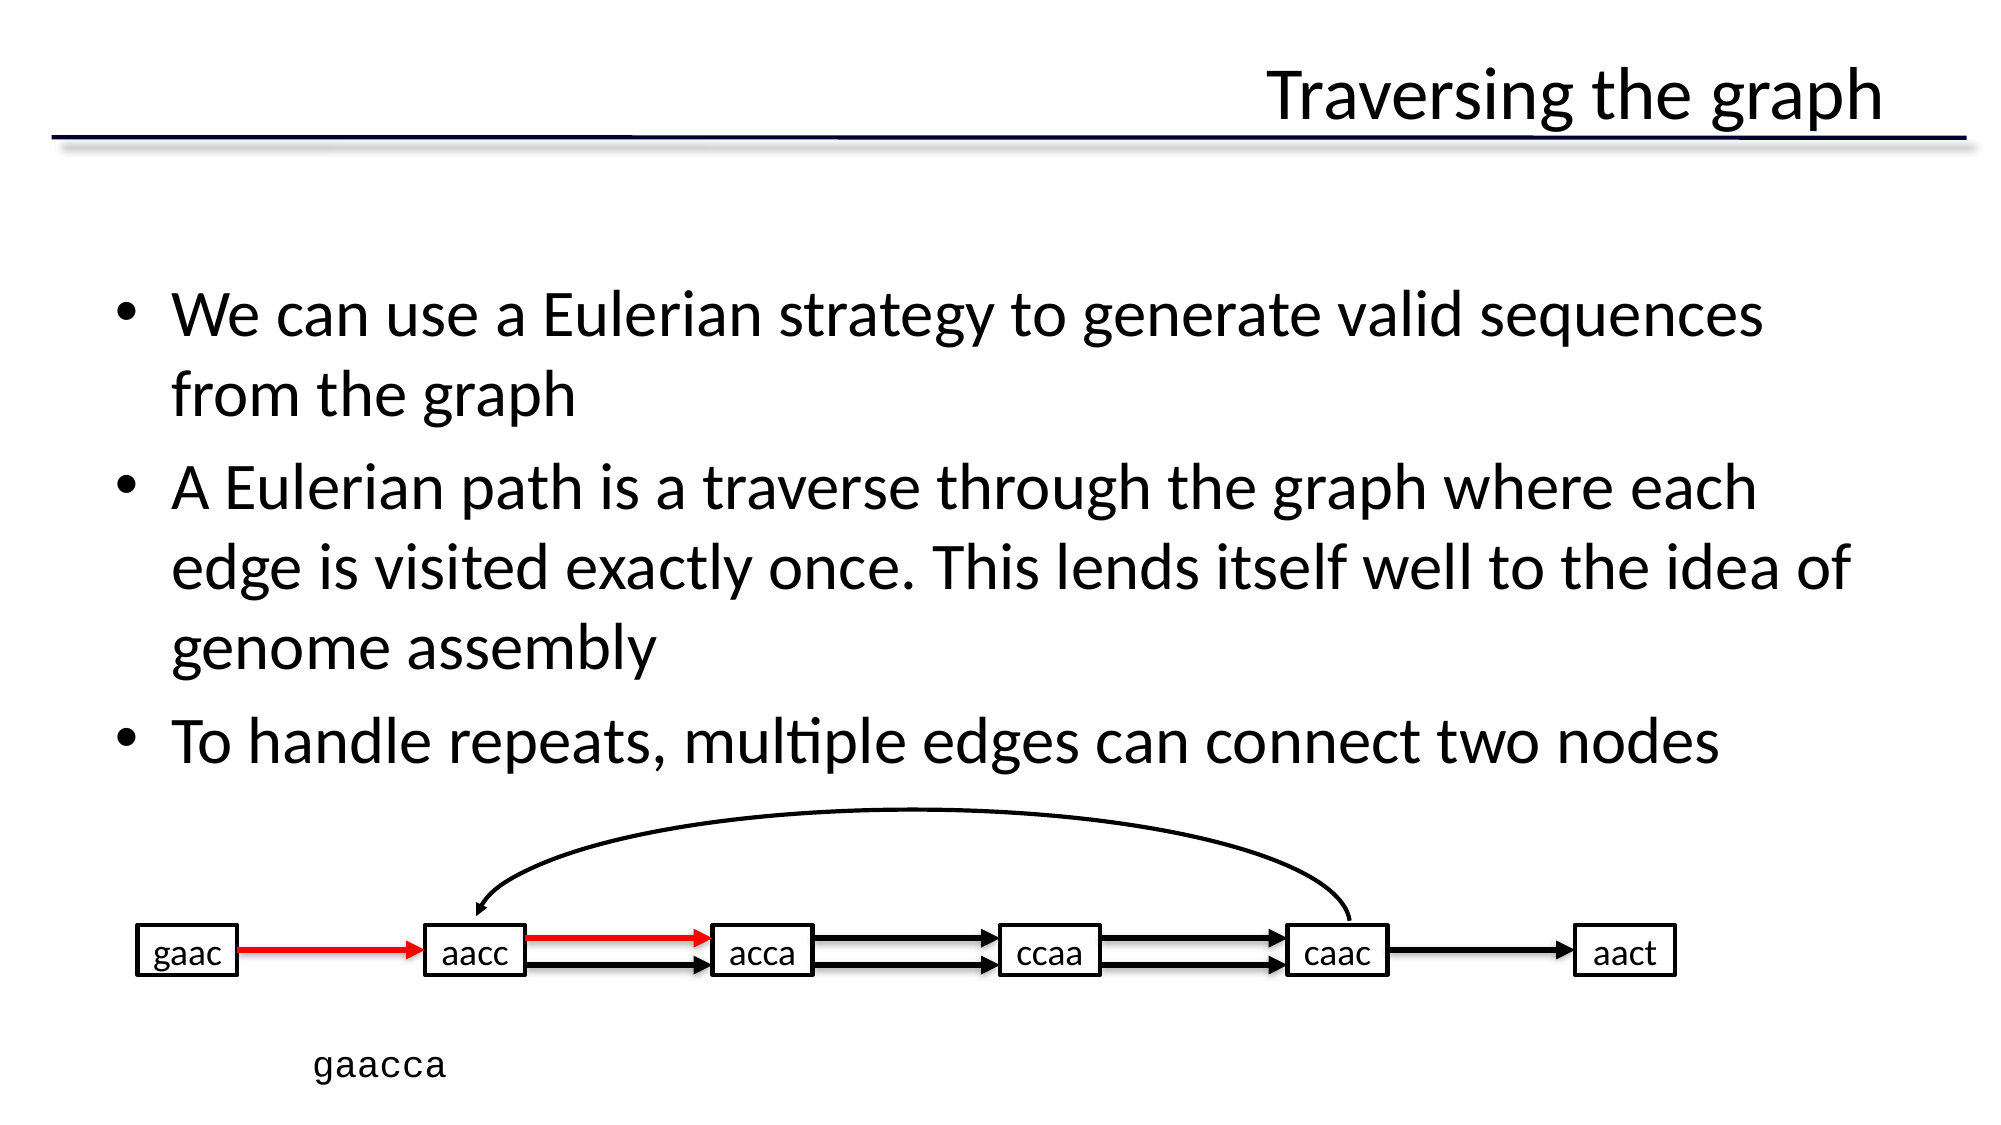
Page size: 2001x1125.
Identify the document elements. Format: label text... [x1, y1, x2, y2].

text_box gaac [135, 923, 239, 977]
text_box caac [1285, 923, 1390, 977]
text_box gaacca [297, 1032, 463, 1125]
text_box aact [1573, 923, 1677, 977]
list We can use a Eulerian strategy to generate valid sequences from the graph A Eulerian path is a traverse through the graph where each edge is visited exactly once. This lends itself well to the idea of genome assembly To handle repeats, multiple edges can connect two nodes [99, 262, 1900, 800]
text_box [475, 808, 1351, 925]
text_box ccaa [998, 924, 1102, 977]
text_box aacc [423, 923, 527, 977]
text_box acca [710, 923, 815, 977]
title Traversing the graph [99, 37, 1900, 225]
